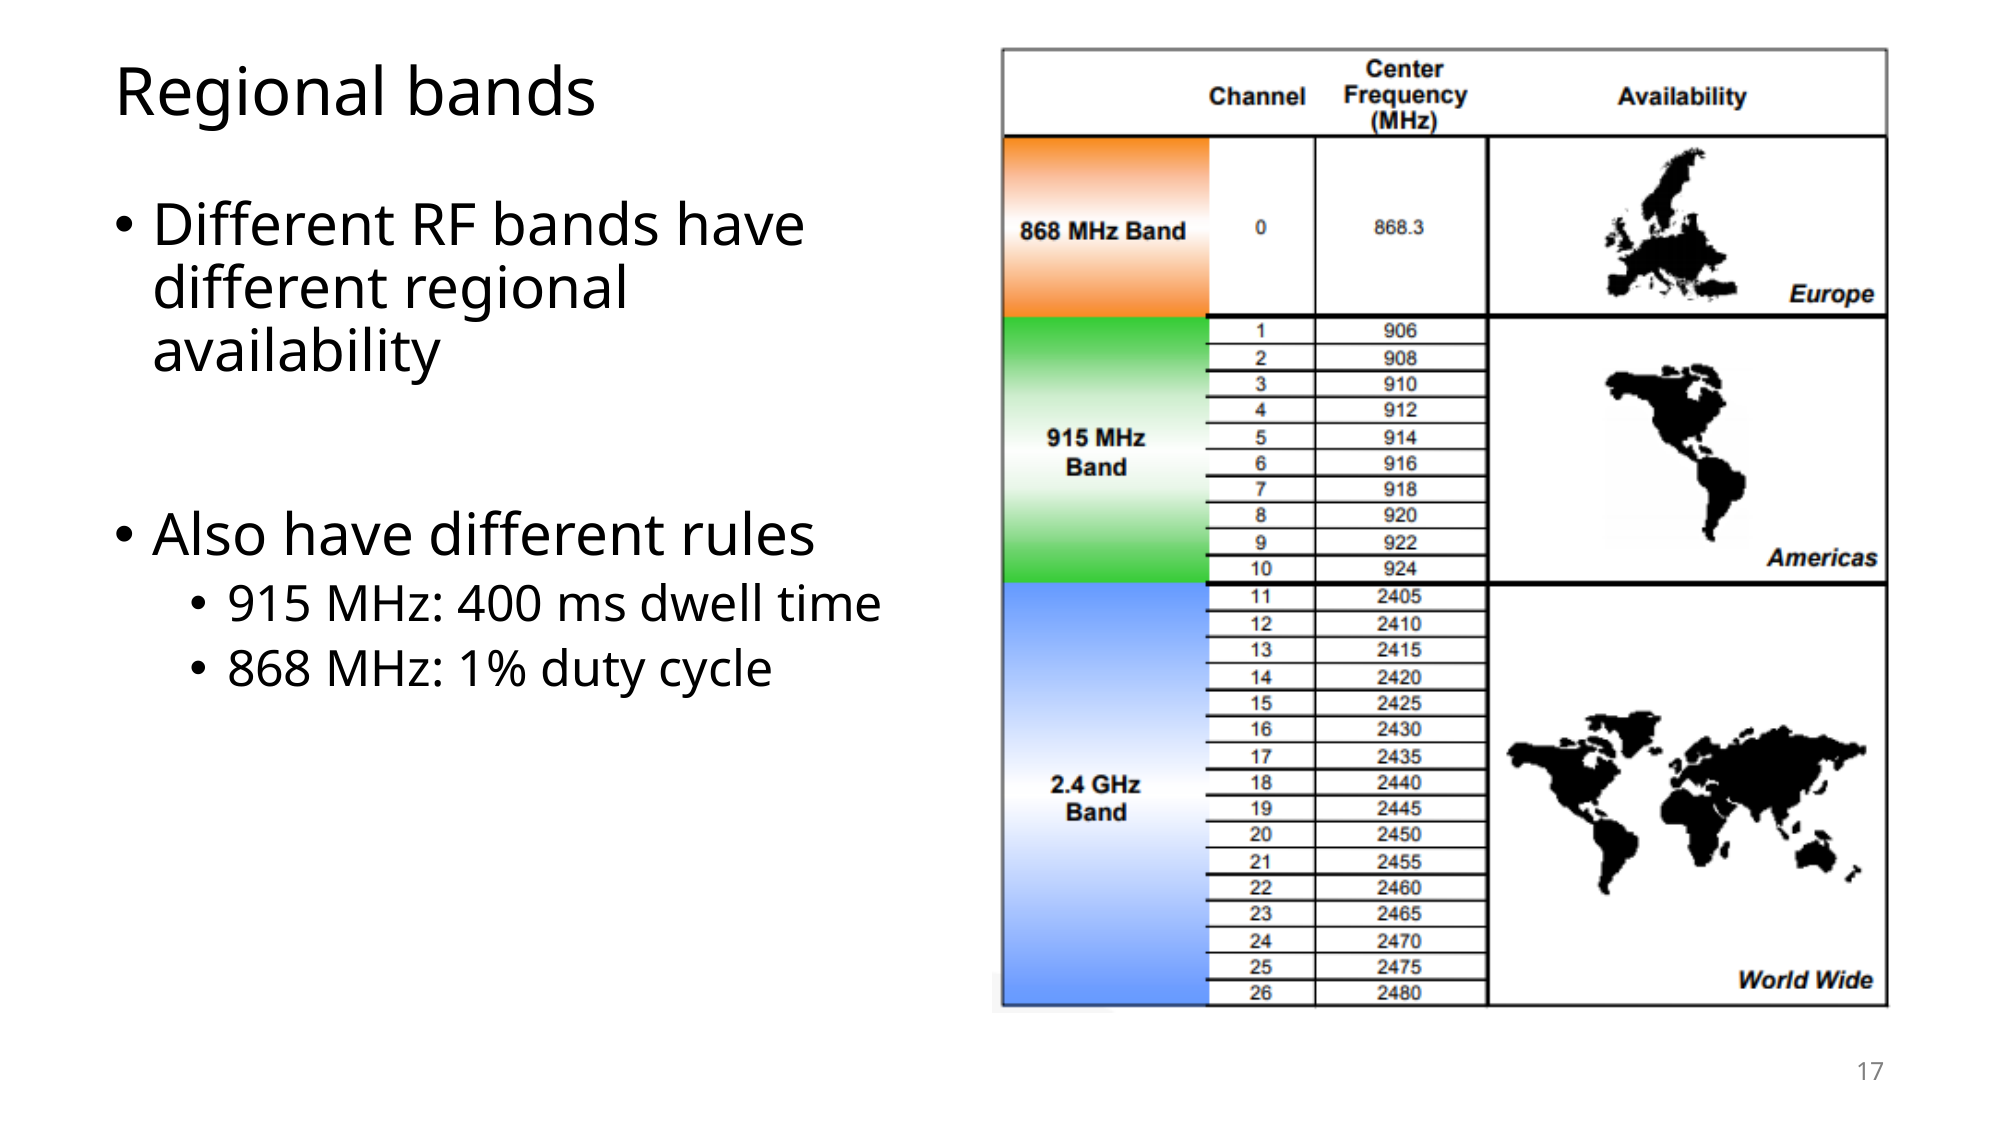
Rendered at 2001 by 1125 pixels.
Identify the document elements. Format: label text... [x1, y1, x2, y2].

title Regional bands [99, 37, 992, 150]
slide_number 17 [1749, 1042, 1900, 1103]
picture [992, 37, 1900, 1013]
list Different RF bands have different regional availability Also have different rules 915 MHz: 400 ms dwell time 868 MHz: 1% duty cycle [99, 187, 948, 1013]
